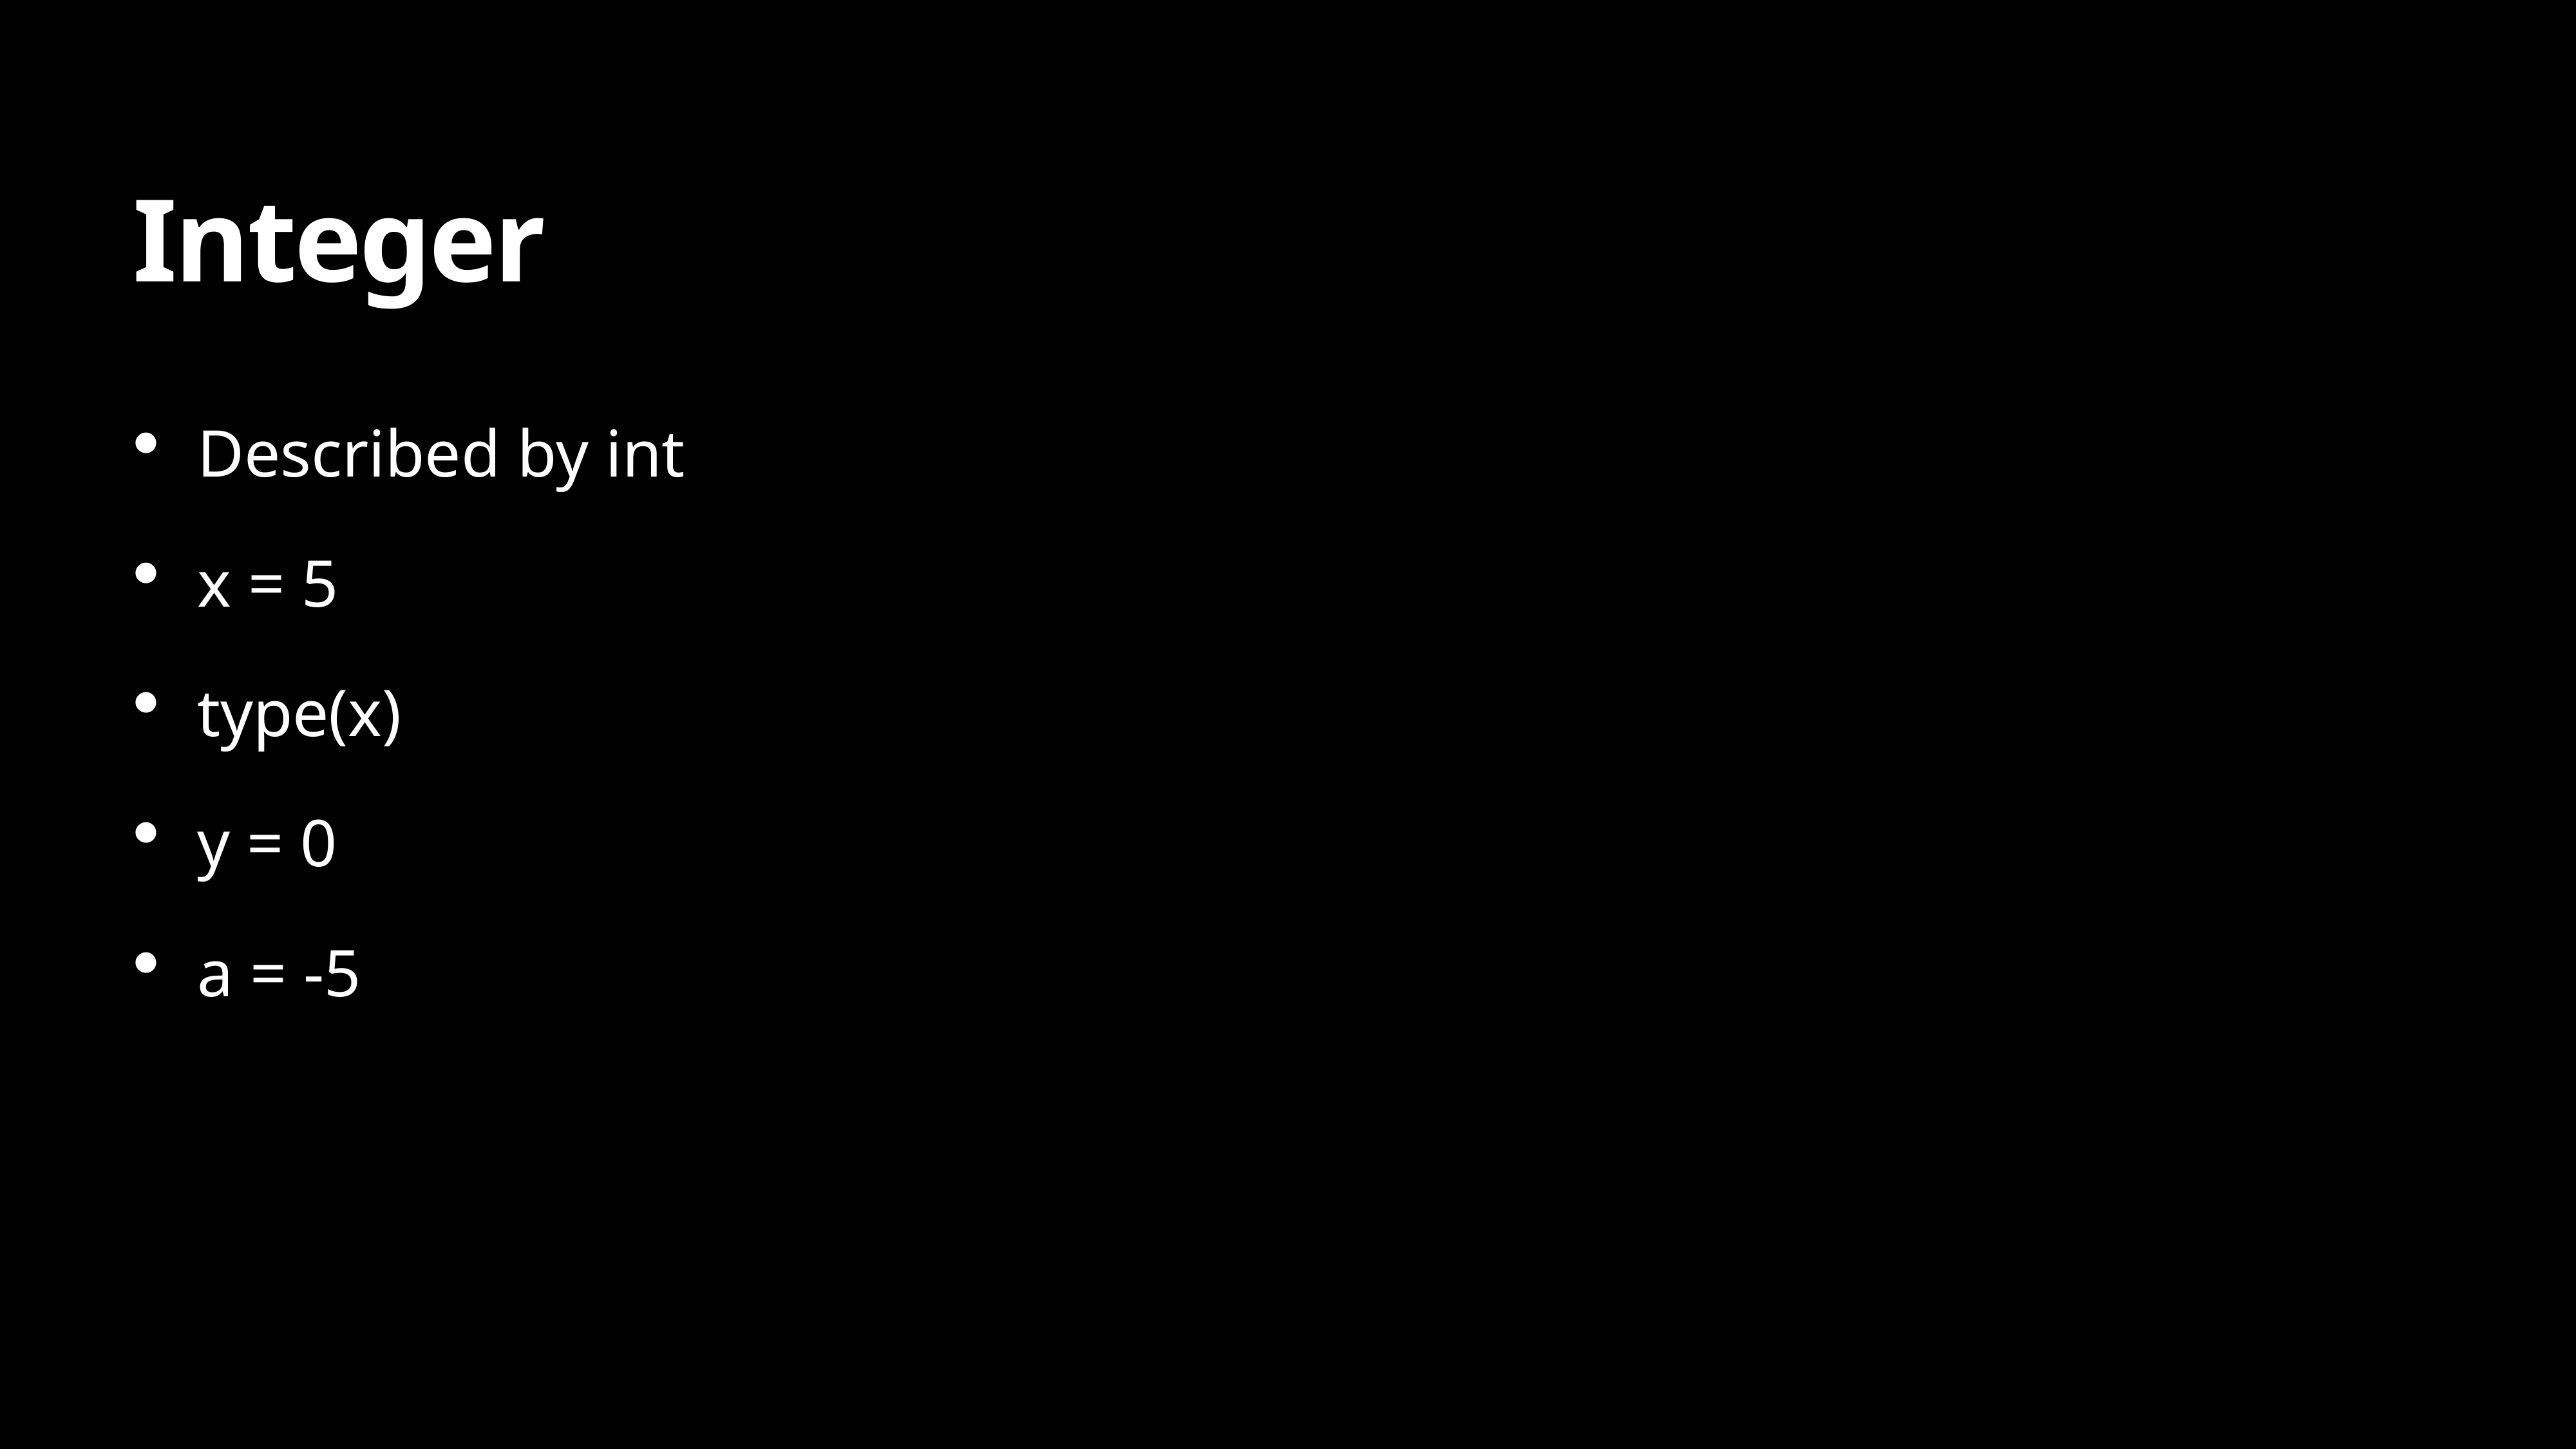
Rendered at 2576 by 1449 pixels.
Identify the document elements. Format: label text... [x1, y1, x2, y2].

title Integer [127, 188, 2449, 341]
list Described by int x = 5 type(x) y = 0 a = -5 [127, 415, 2449, 1289]
